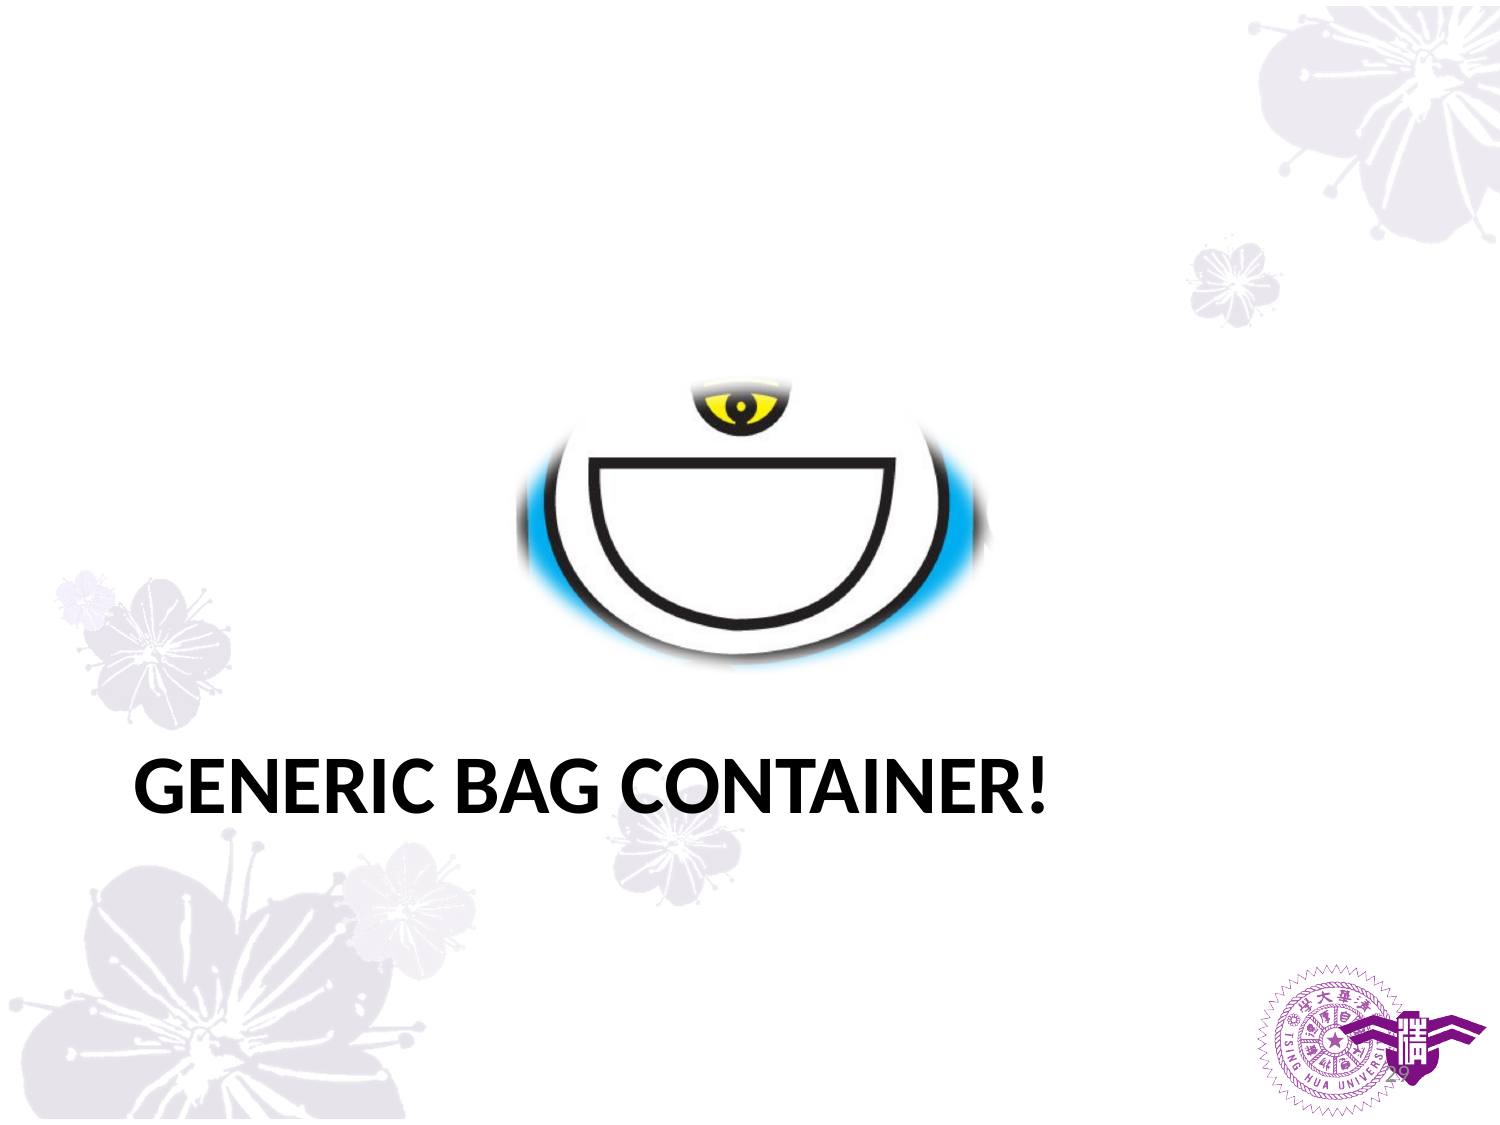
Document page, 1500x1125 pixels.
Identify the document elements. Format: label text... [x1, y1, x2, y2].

slide_number 29 [1074, 1042, 1425, 1103]
title Generic bag container! [118, 722, 1394, 947]
picture [0, 6, 1500, 1119]
